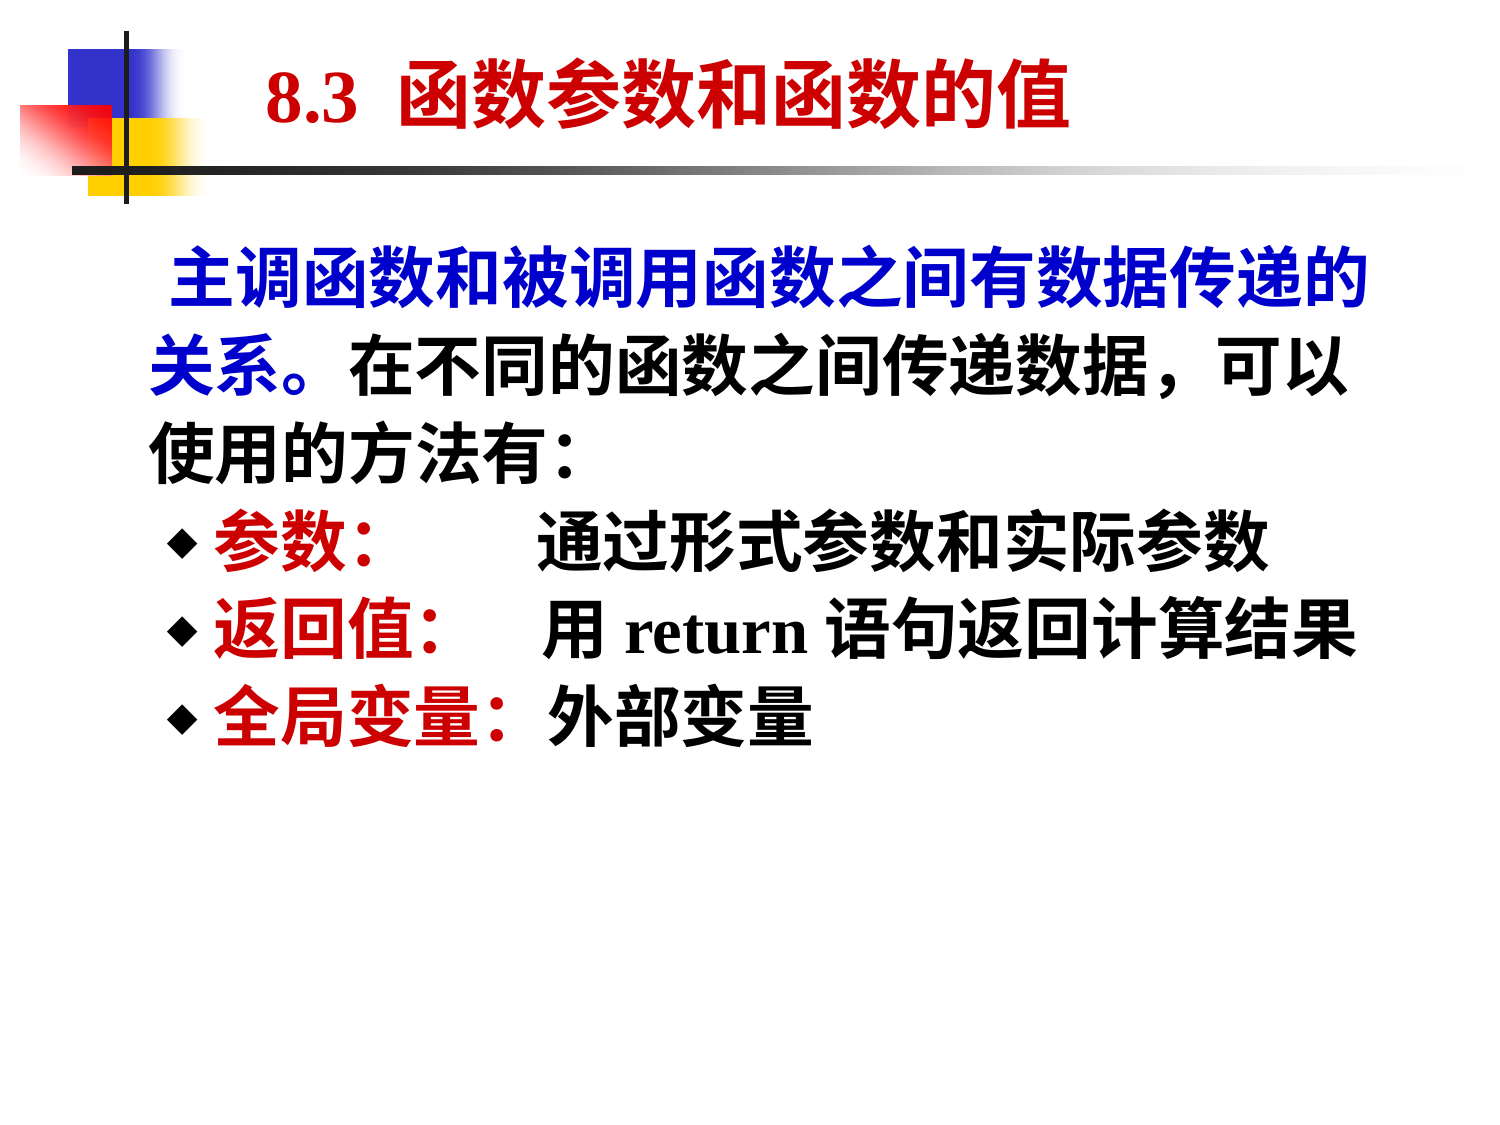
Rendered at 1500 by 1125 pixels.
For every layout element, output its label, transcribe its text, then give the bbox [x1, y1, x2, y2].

text_box 主调函数和被调用函数之间有数据传递的关系。在不同的函数之间传递数据，可以使用的方法有： 参数： 通过形式参数和实际参数 返回值： 用return语句返回计算结果 全局变量：外部变量 [76, 219, 1412, 787]
text_box 8.3 函数参数和函数的值 [230, 30, 1088, 155]
